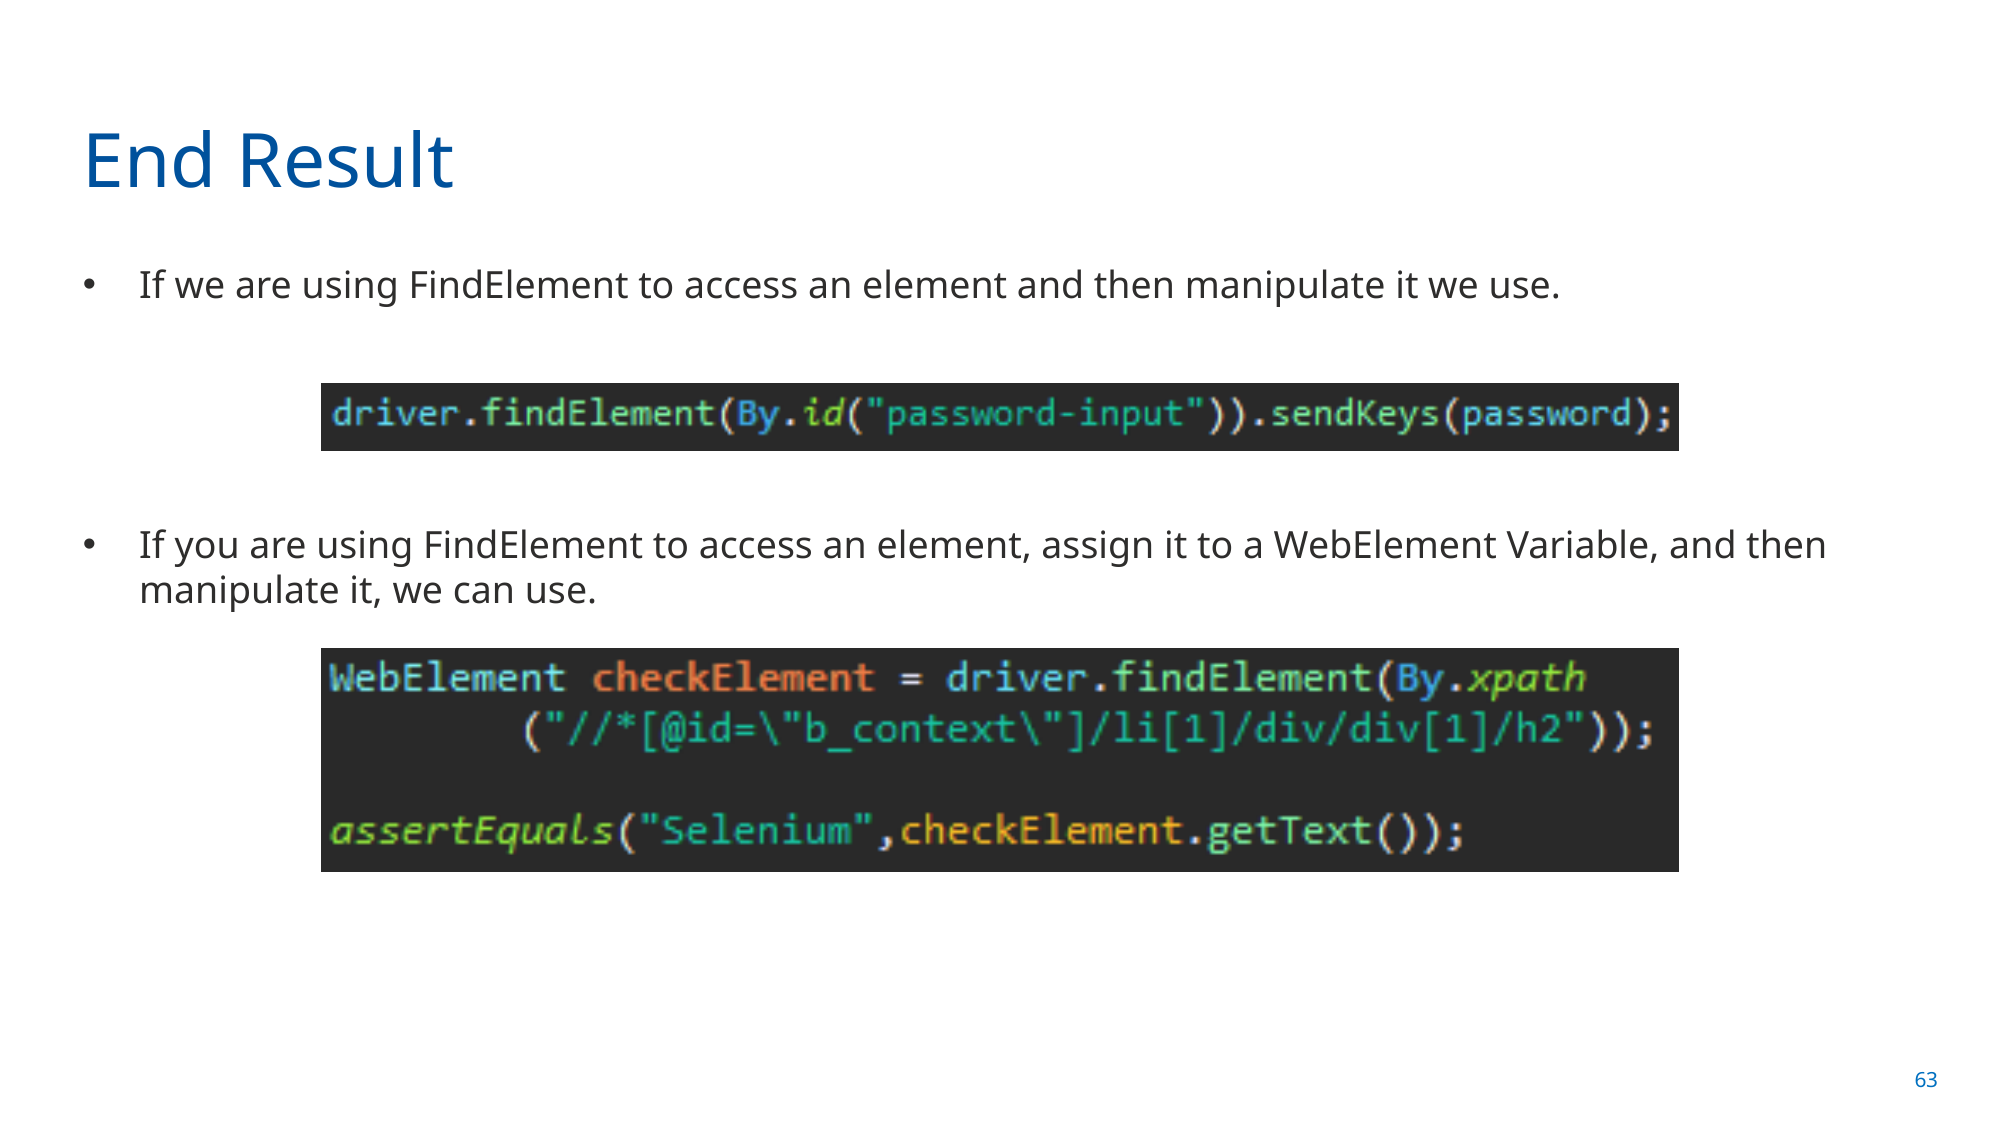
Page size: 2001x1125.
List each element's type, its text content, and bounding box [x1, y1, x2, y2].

title End Result [67, 20, 1565, 210]
picture [321, 647, 1679, 872]
list If we are using FindElement to access an element and then manipulate it we use. If you are using FindElement to access an element, assign it to a WebElement Variable, and then manipulate it, we can use. [67, 253, 1939, 1000]
picture [321, 383, 1679, 451]
